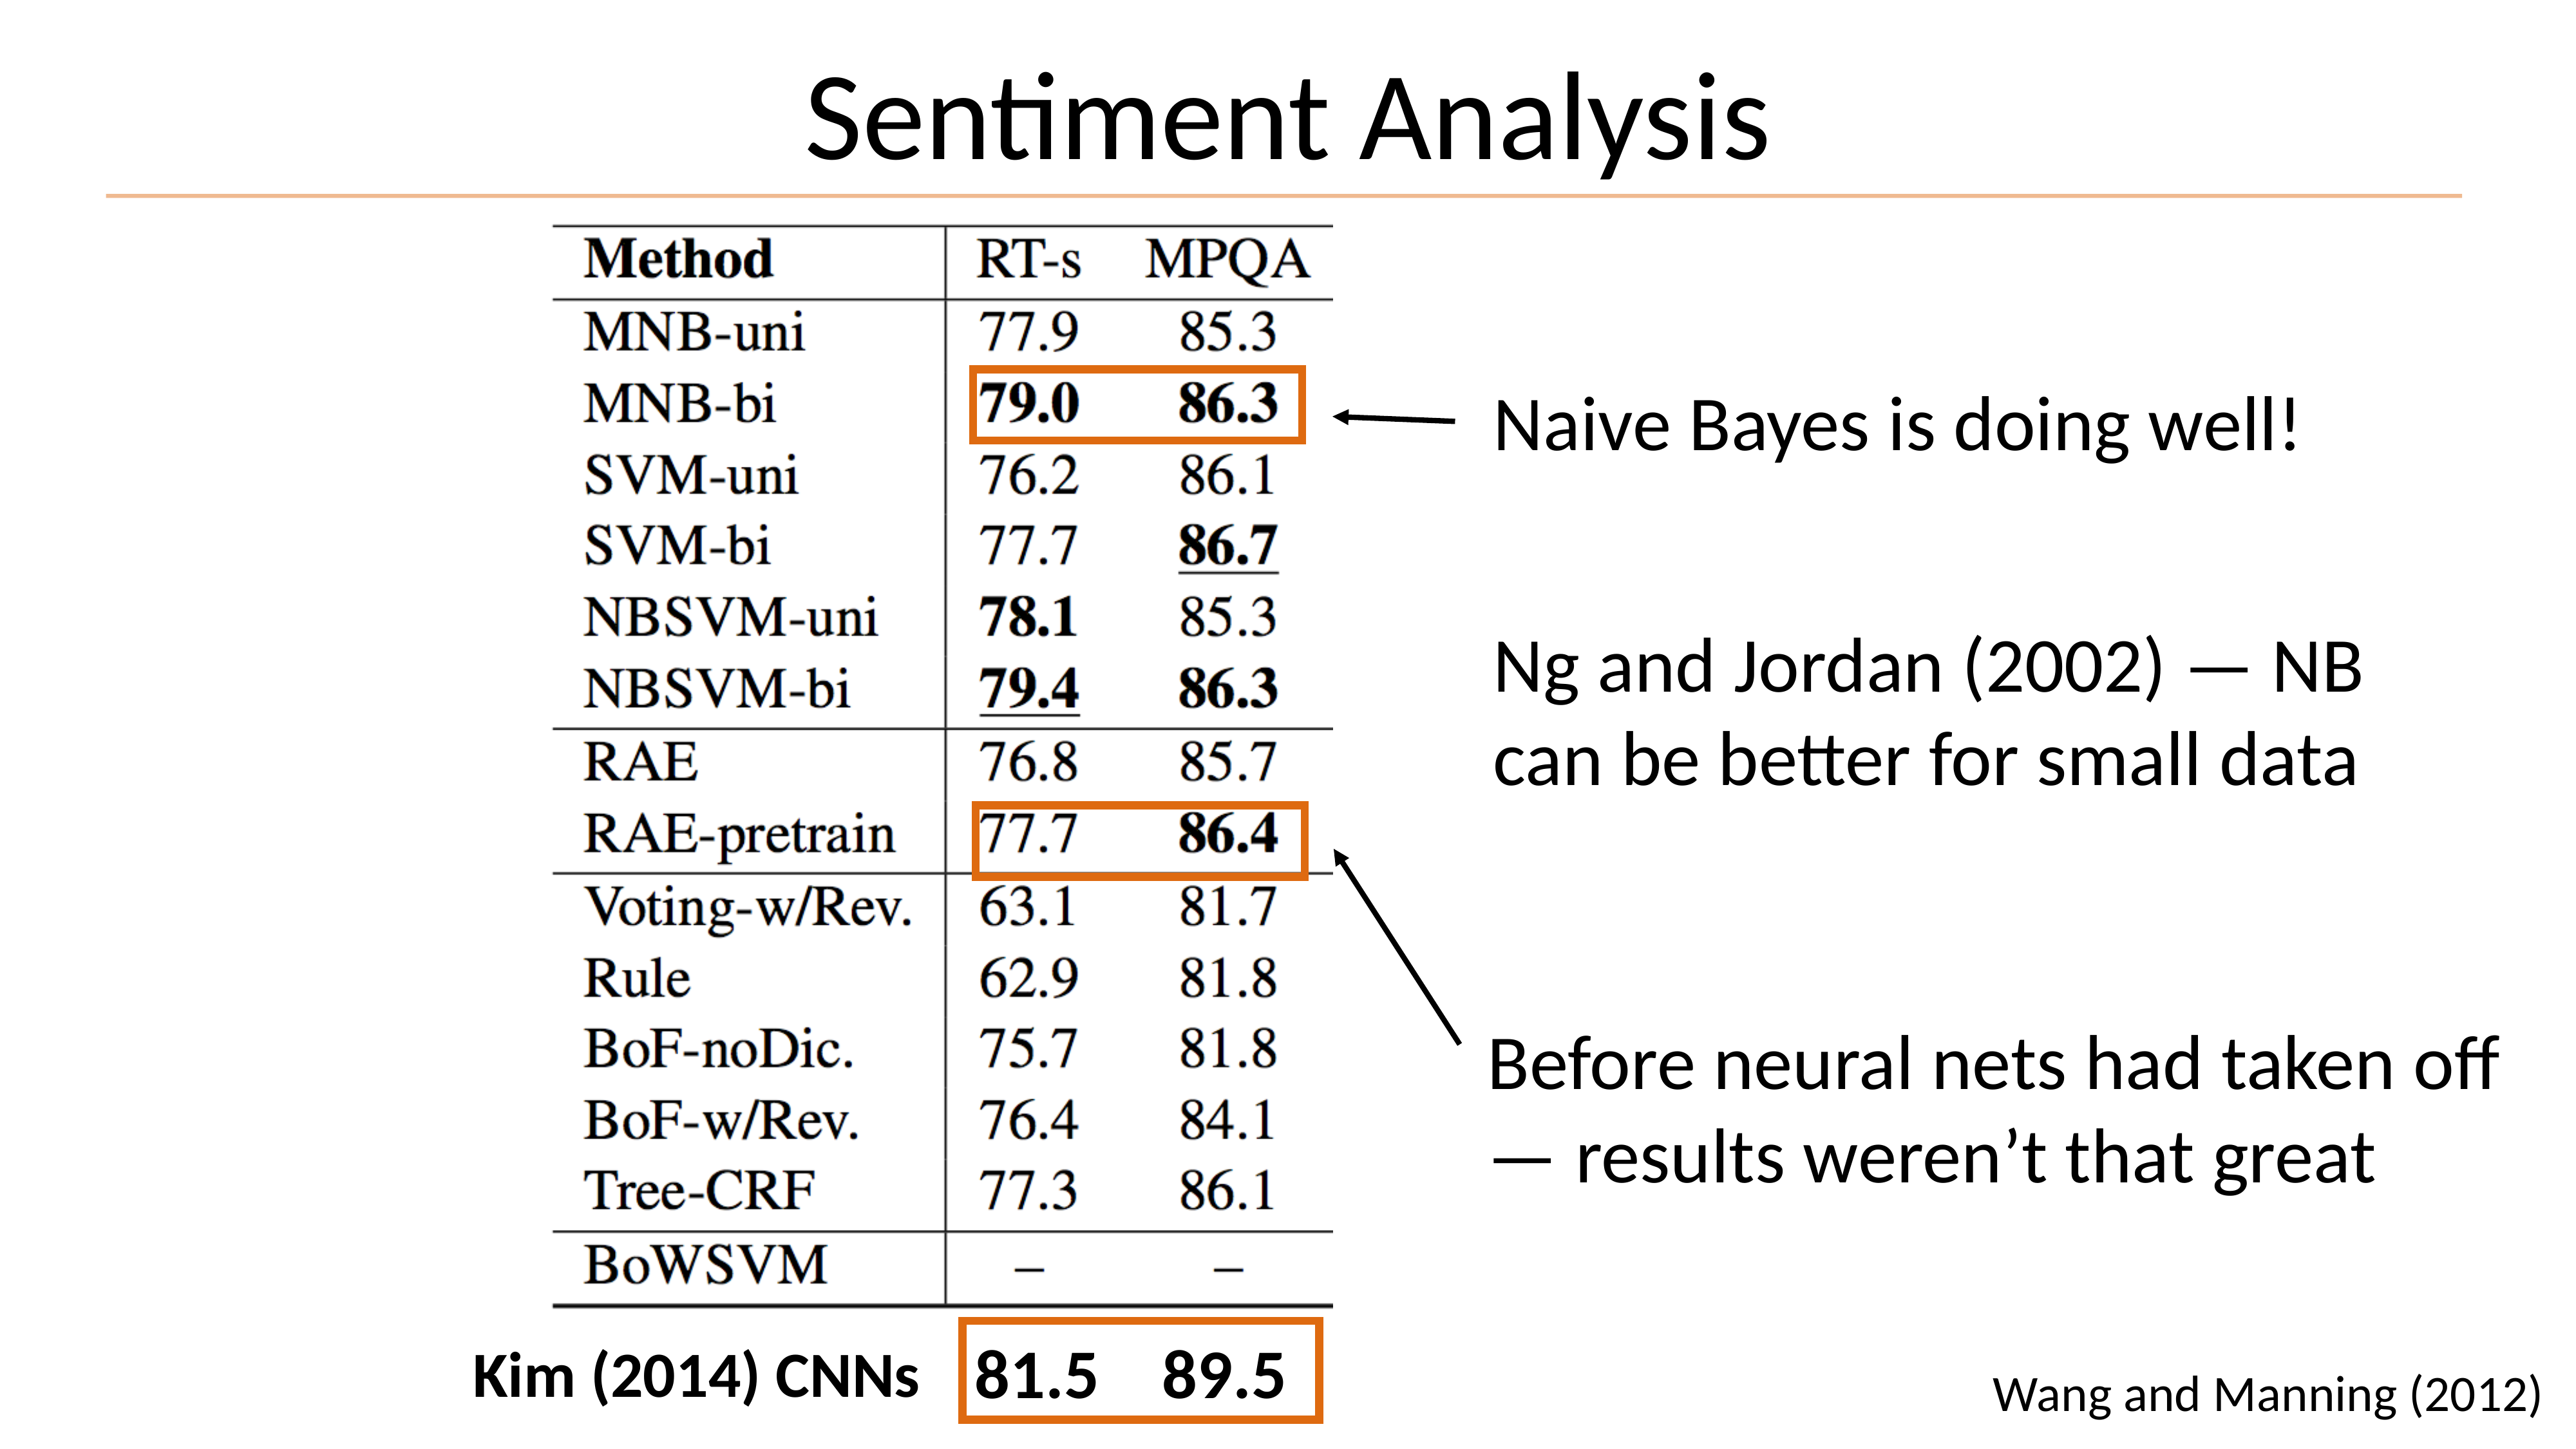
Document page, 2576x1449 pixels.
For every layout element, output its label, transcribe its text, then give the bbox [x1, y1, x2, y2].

text_box [1339, 412, 1455, 422]
text_box [962, 1343, 1320, 1420]
text_box Kim (2014) CNNs [465, 1325, 929, 1418]
text_box Before neural nets had taken off — results weren’t that great [1480, 1003, 2512, 1206]
title Sentiment Analysis [510, 13, 2066, 205]
picture [528, 206, 1333, 1337]
text_box Wang and Manning (2012) [1985, 1352, 2552, 1430]
text_box Ng and Jordan (2002) — NB can be better for small data [1485, 606, 2396, 809]
text_box Naive Bayes is doing well! [1485, 365, 2415, 474]
